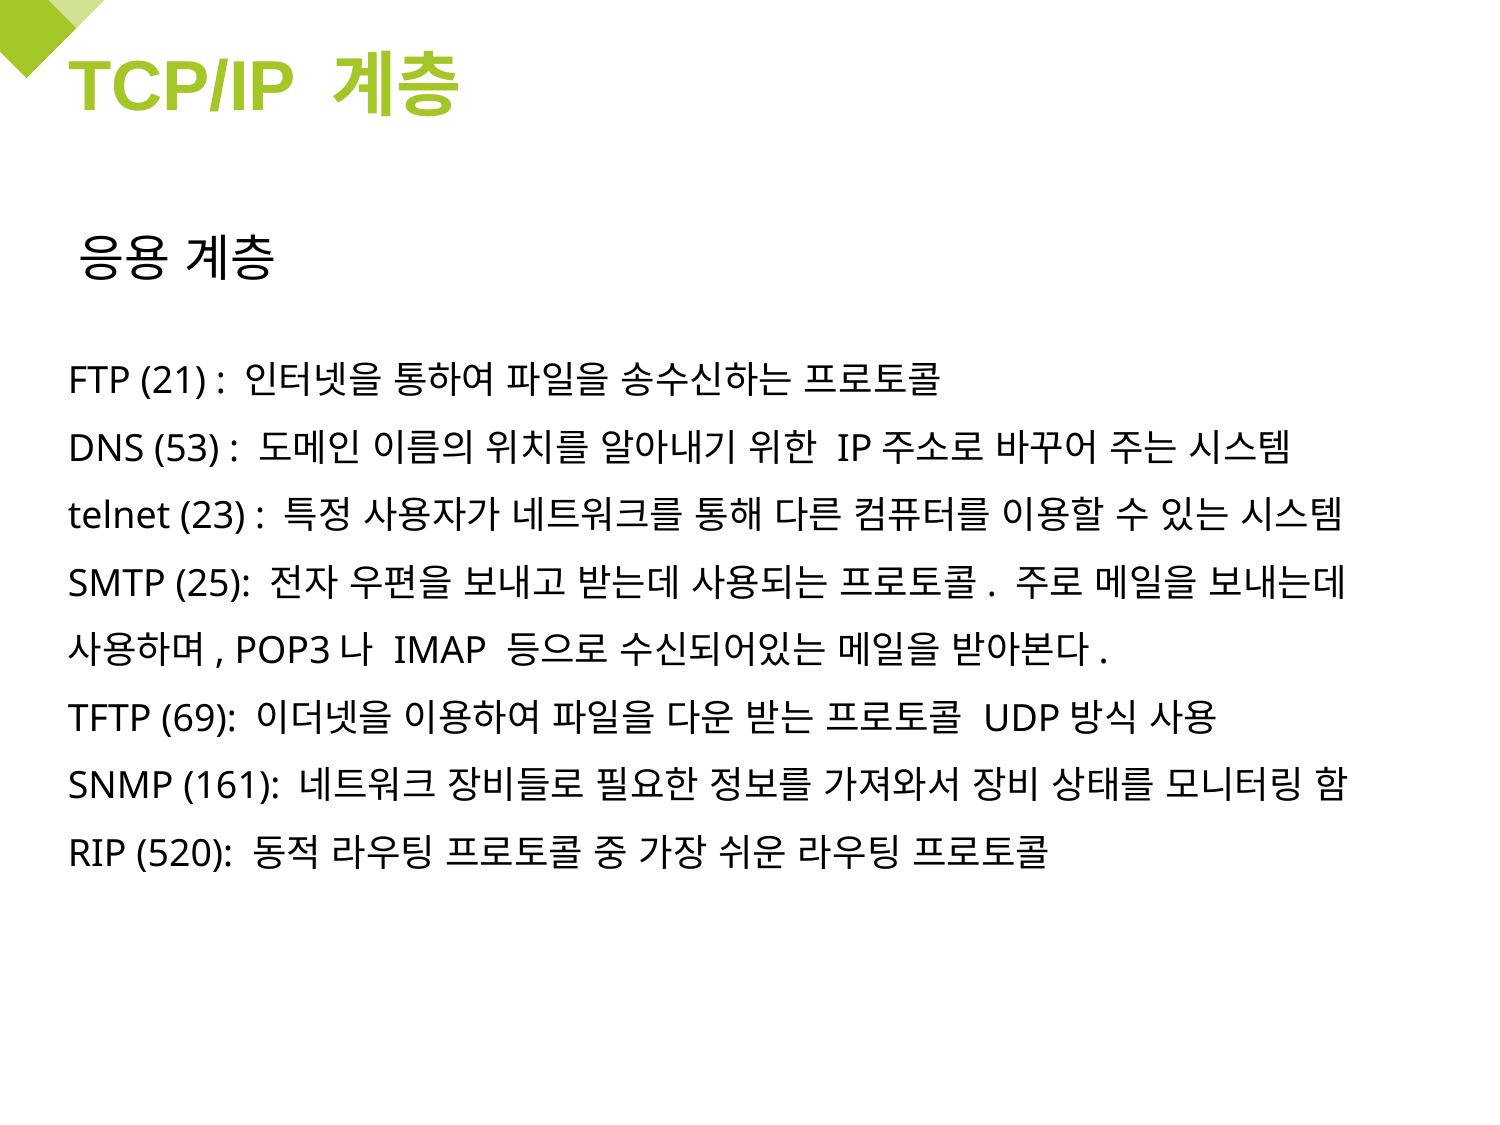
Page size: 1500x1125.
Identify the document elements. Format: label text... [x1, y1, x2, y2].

text_box FTP (21) : 인터넷을 통하여 파일을 송수신하는 프로토콜 DNS (53) : 도메인 이름의 위치를 알아내기 위한 IP주소로 바꾸어 주는 시스템 telnet (23) : 특정 사용자가 네트워크를 통해 다른 컴퓨터를 이용할 수 있는 시스템 SMTP (25): 전자 우편을 보내고 받는데 사용되는 프로토콜. 주로 메일을 보내는데 사용하며, POP3나 IMAP 등으로 수신되어있는 메일을 받아본다. TFTP (69): 이더넷을 이용하여 파일을 다운 받는 프로토콜 UDP방식 사용 SNMP (161): 네트워크 장비들로 필요한 정보를 가져와서 장비 상태를 모니터링 함 RIP (520): 동적 라우팅 프로토콜 중 가장 쉬운 라우팅 프로토콜 [53, 326, 1495, 881]
text_box 응용 계층 [64, 219, 292, 294]
title TCP/IP 계층 [53, 31, 1347, 133]
